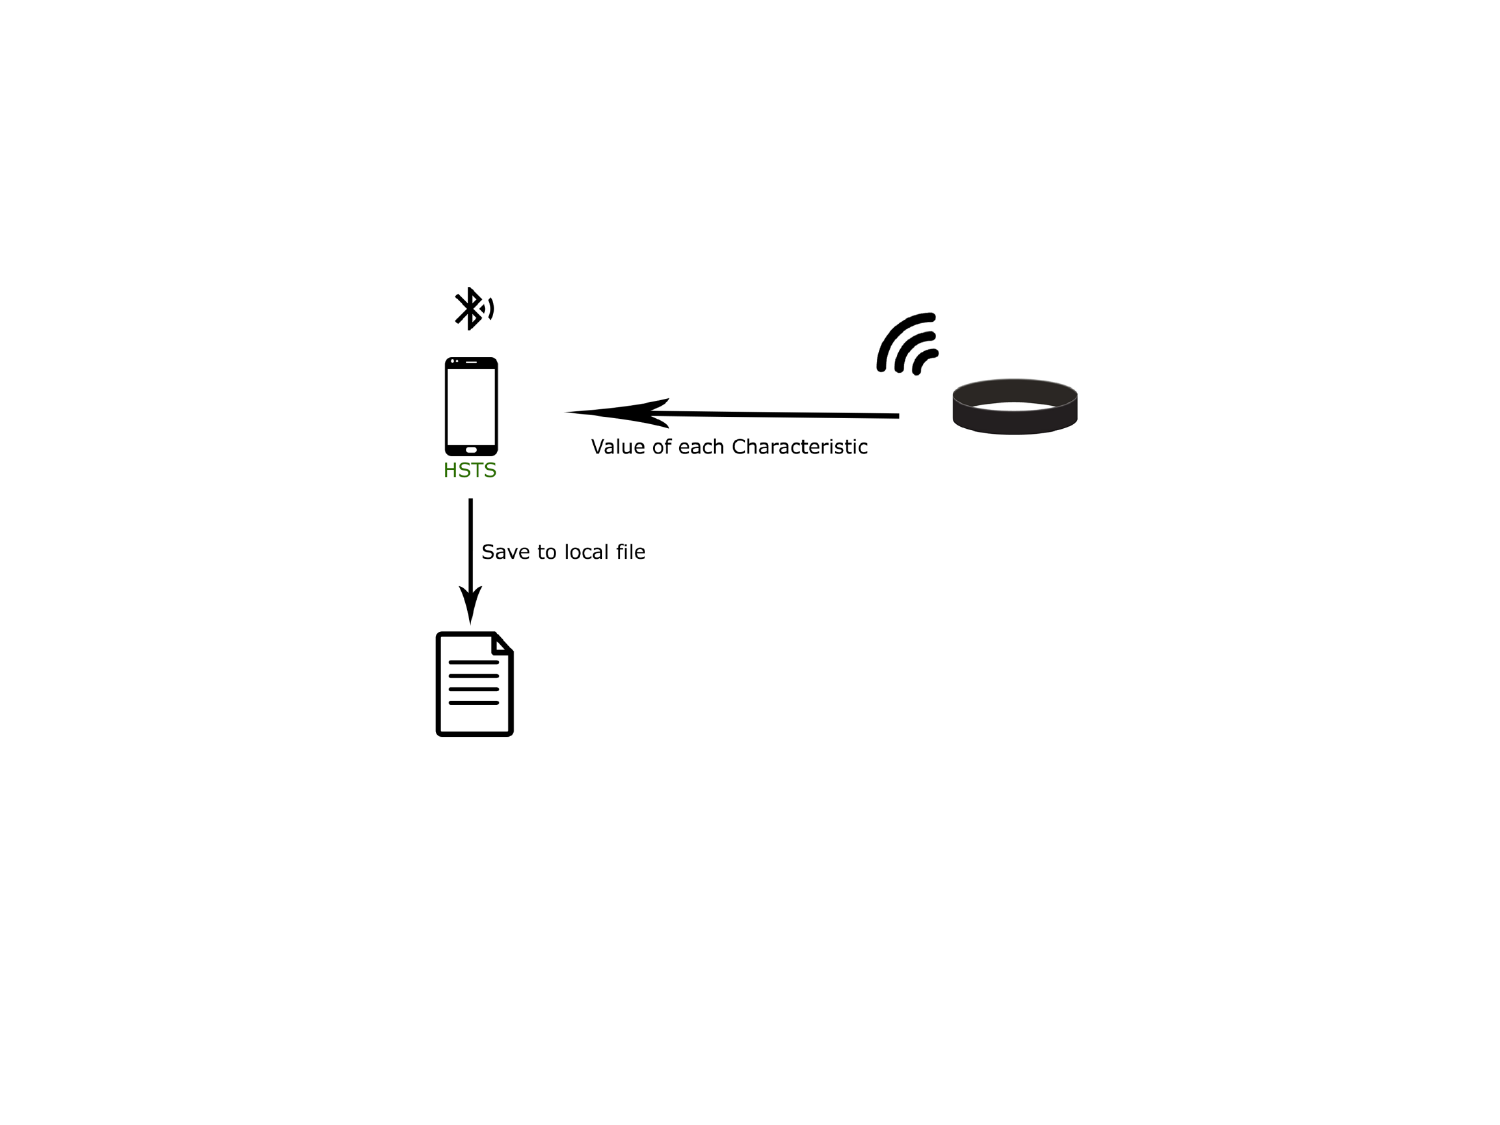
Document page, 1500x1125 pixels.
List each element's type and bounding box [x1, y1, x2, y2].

list [378, 262, 1122, 1006]
